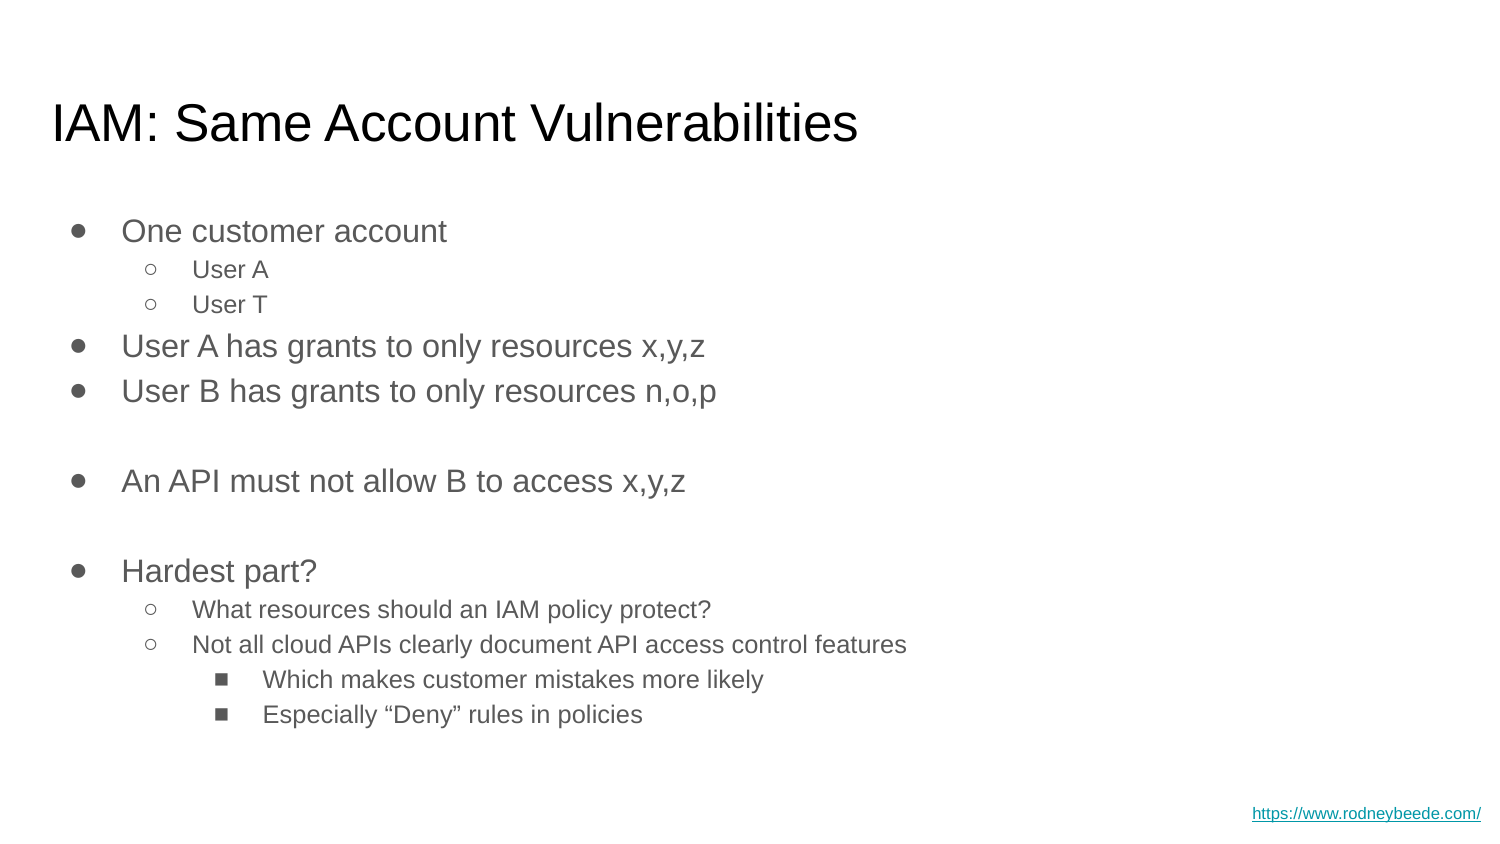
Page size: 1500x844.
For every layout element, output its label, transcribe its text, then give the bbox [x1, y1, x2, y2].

title IAM: Same Account Vulnerabilities [51, 72, 1449, 167]
list One customer account User A User T User A has grants to only resources x,y,z User B has grants to only resources n,o,p An API must not allow B to access x,y,z Hardest part? What resources should an IAM policy protect? Not all cloud APIs clearly document API access control features Which makes customer mistakes more likely Especially “Deny” rules in policies [51, 189, 1449, 750]
